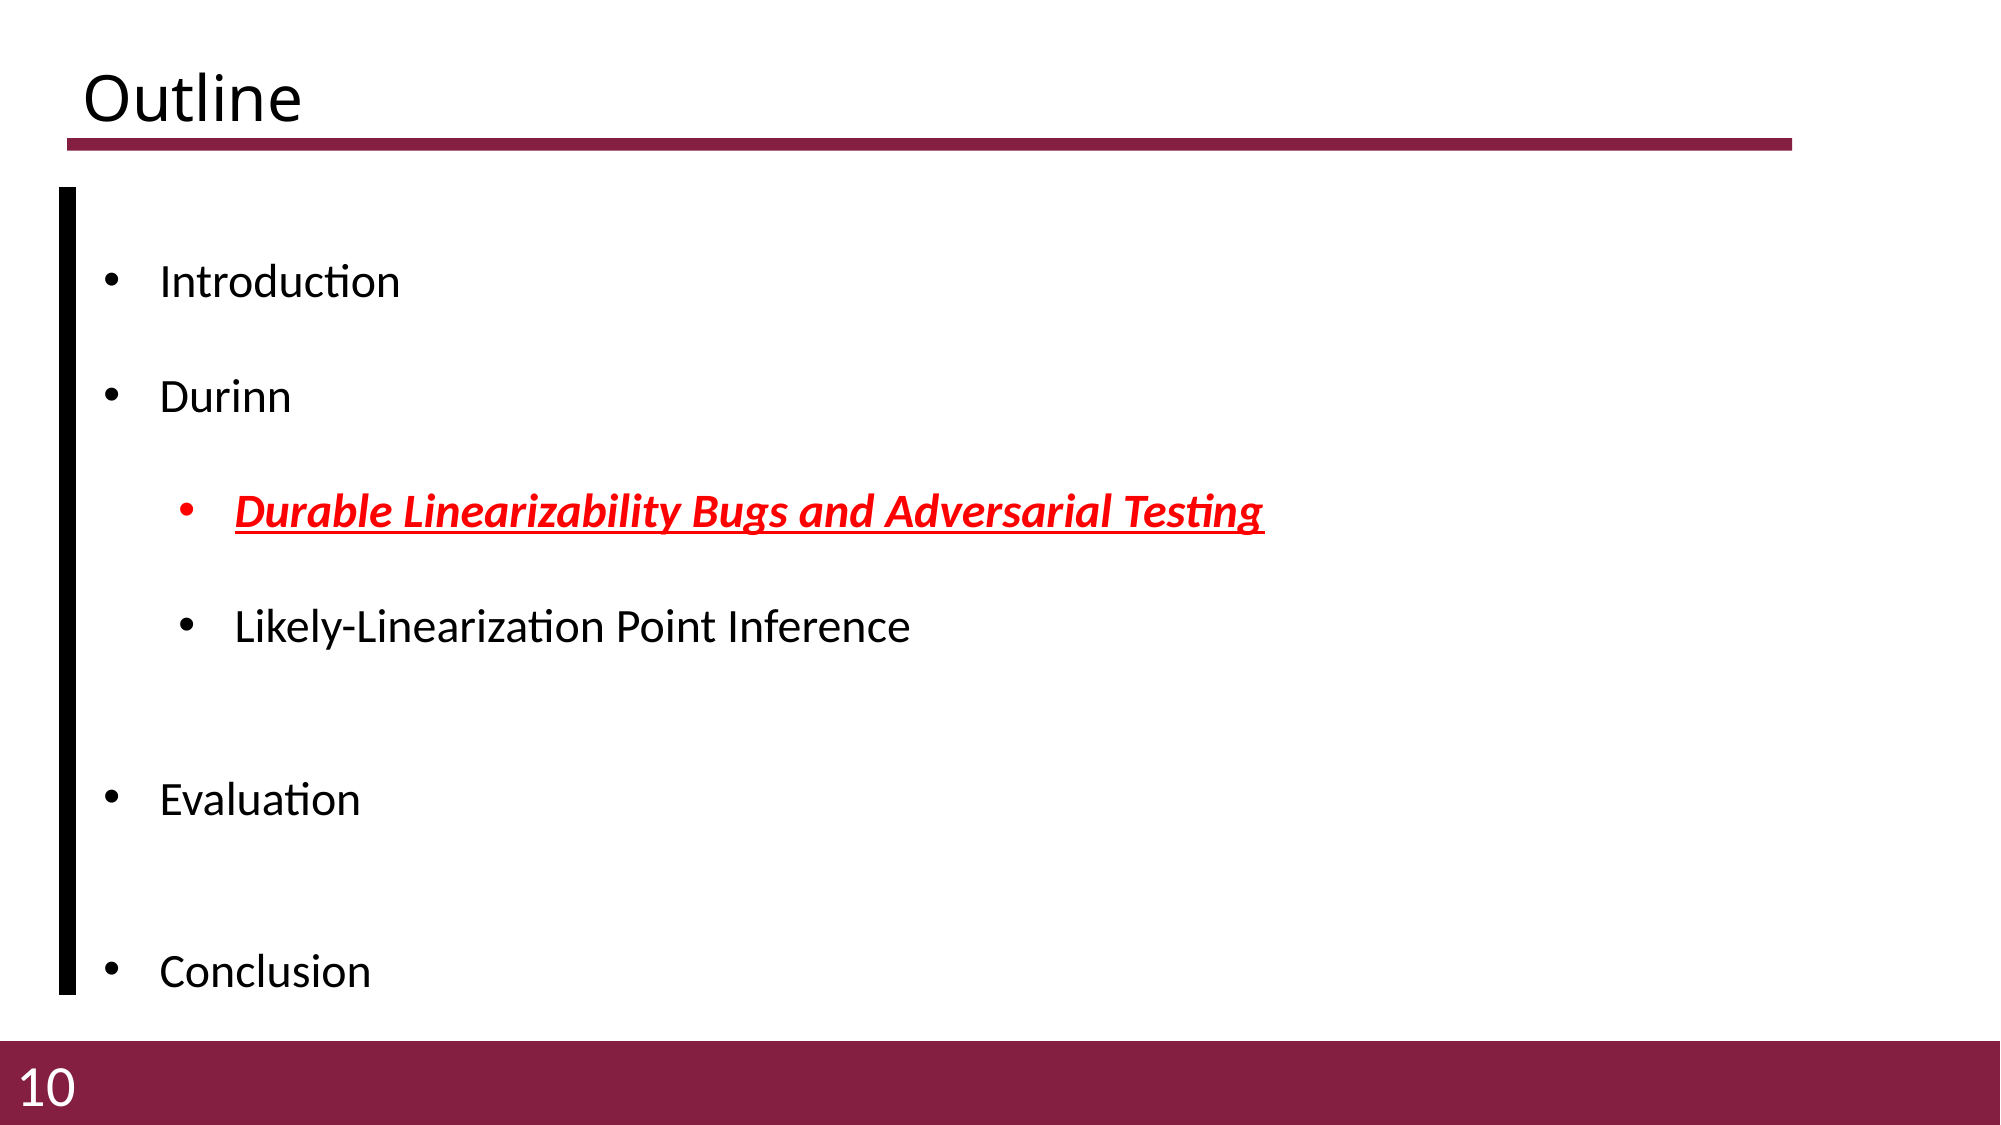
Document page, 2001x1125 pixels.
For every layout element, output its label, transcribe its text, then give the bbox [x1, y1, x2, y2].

text_box Introduction Durinn Durable Linearizability Bugs and Adversarial Testing Likely-Linearization Point Inference Evaluation Conclusion [88, 127, 1280, 1005]
slide_number 10 [0, 1053, 91, 1114]
title Outline [67, 59, 1793, 144]
text_box [59, 187, 76, 995]
